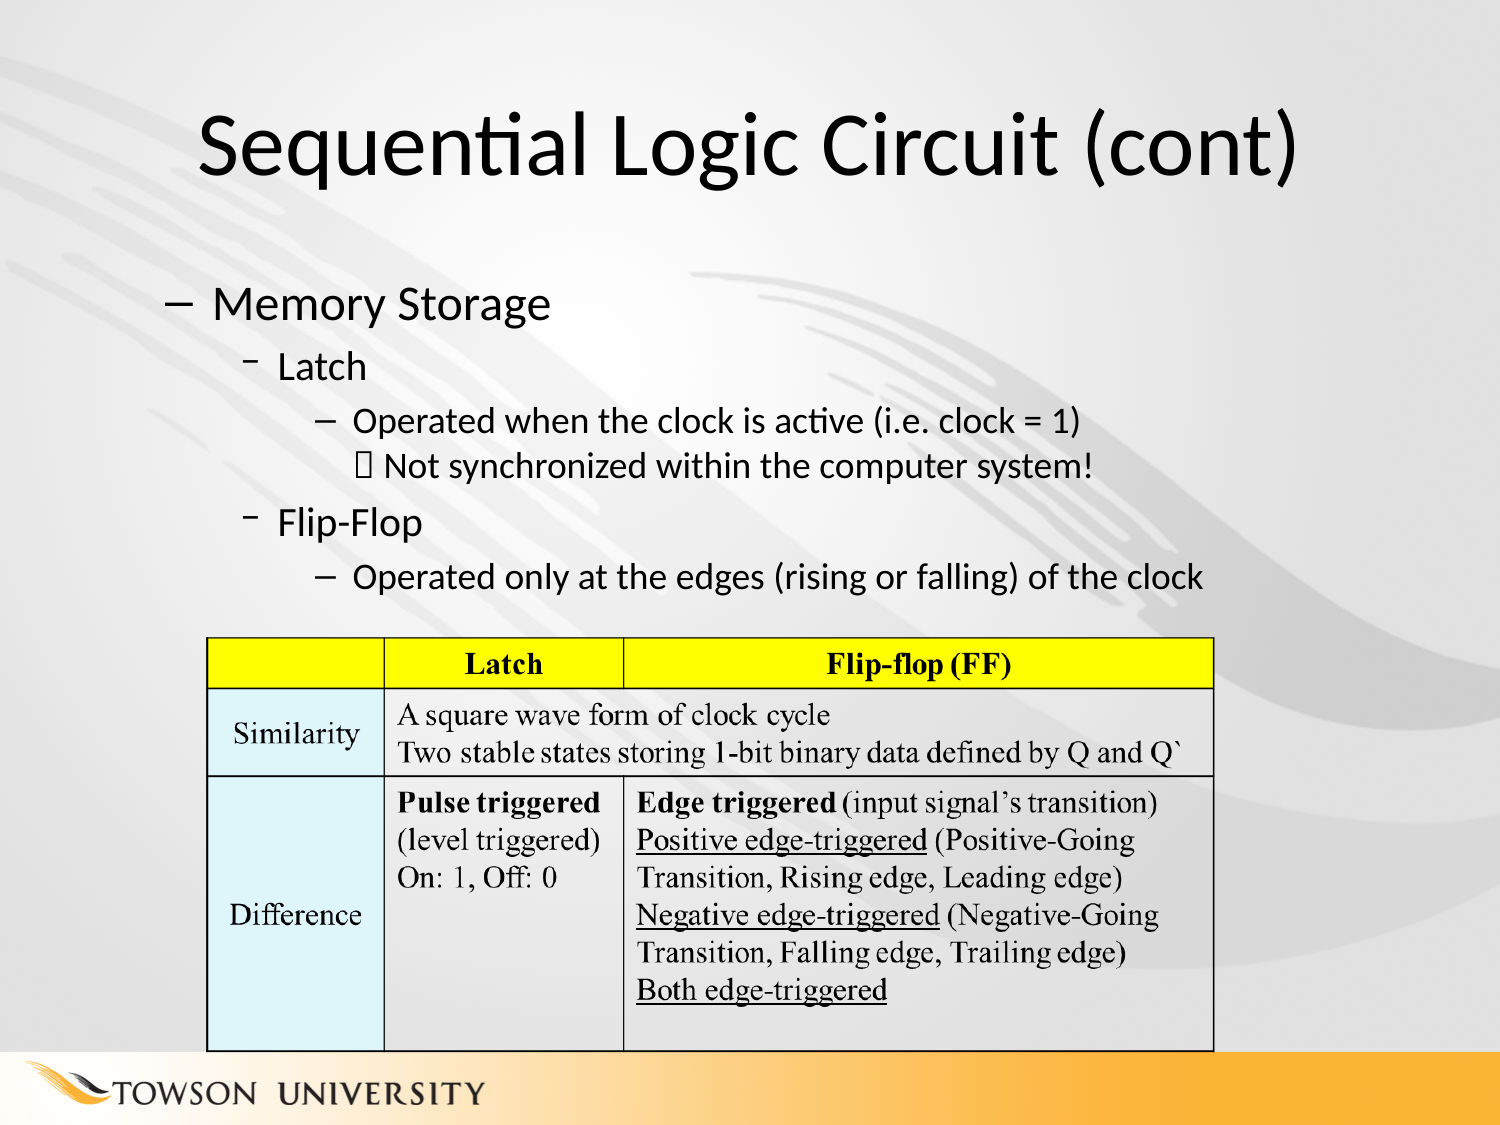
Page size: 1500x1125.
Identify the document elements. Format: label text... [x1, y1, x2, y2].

title Sequential Logic Circuit (cont) [75, 45, 1425, 233]
picture [0, 0, 1500, 1125]
list Memory Storage Latch Operated when the clock is active (i.e. clock = 1)  Not synchronized within the computer system! Flip-Flop Operated only at the edges (rising or falling) of the clock [75, 262, 1425, 1005]
